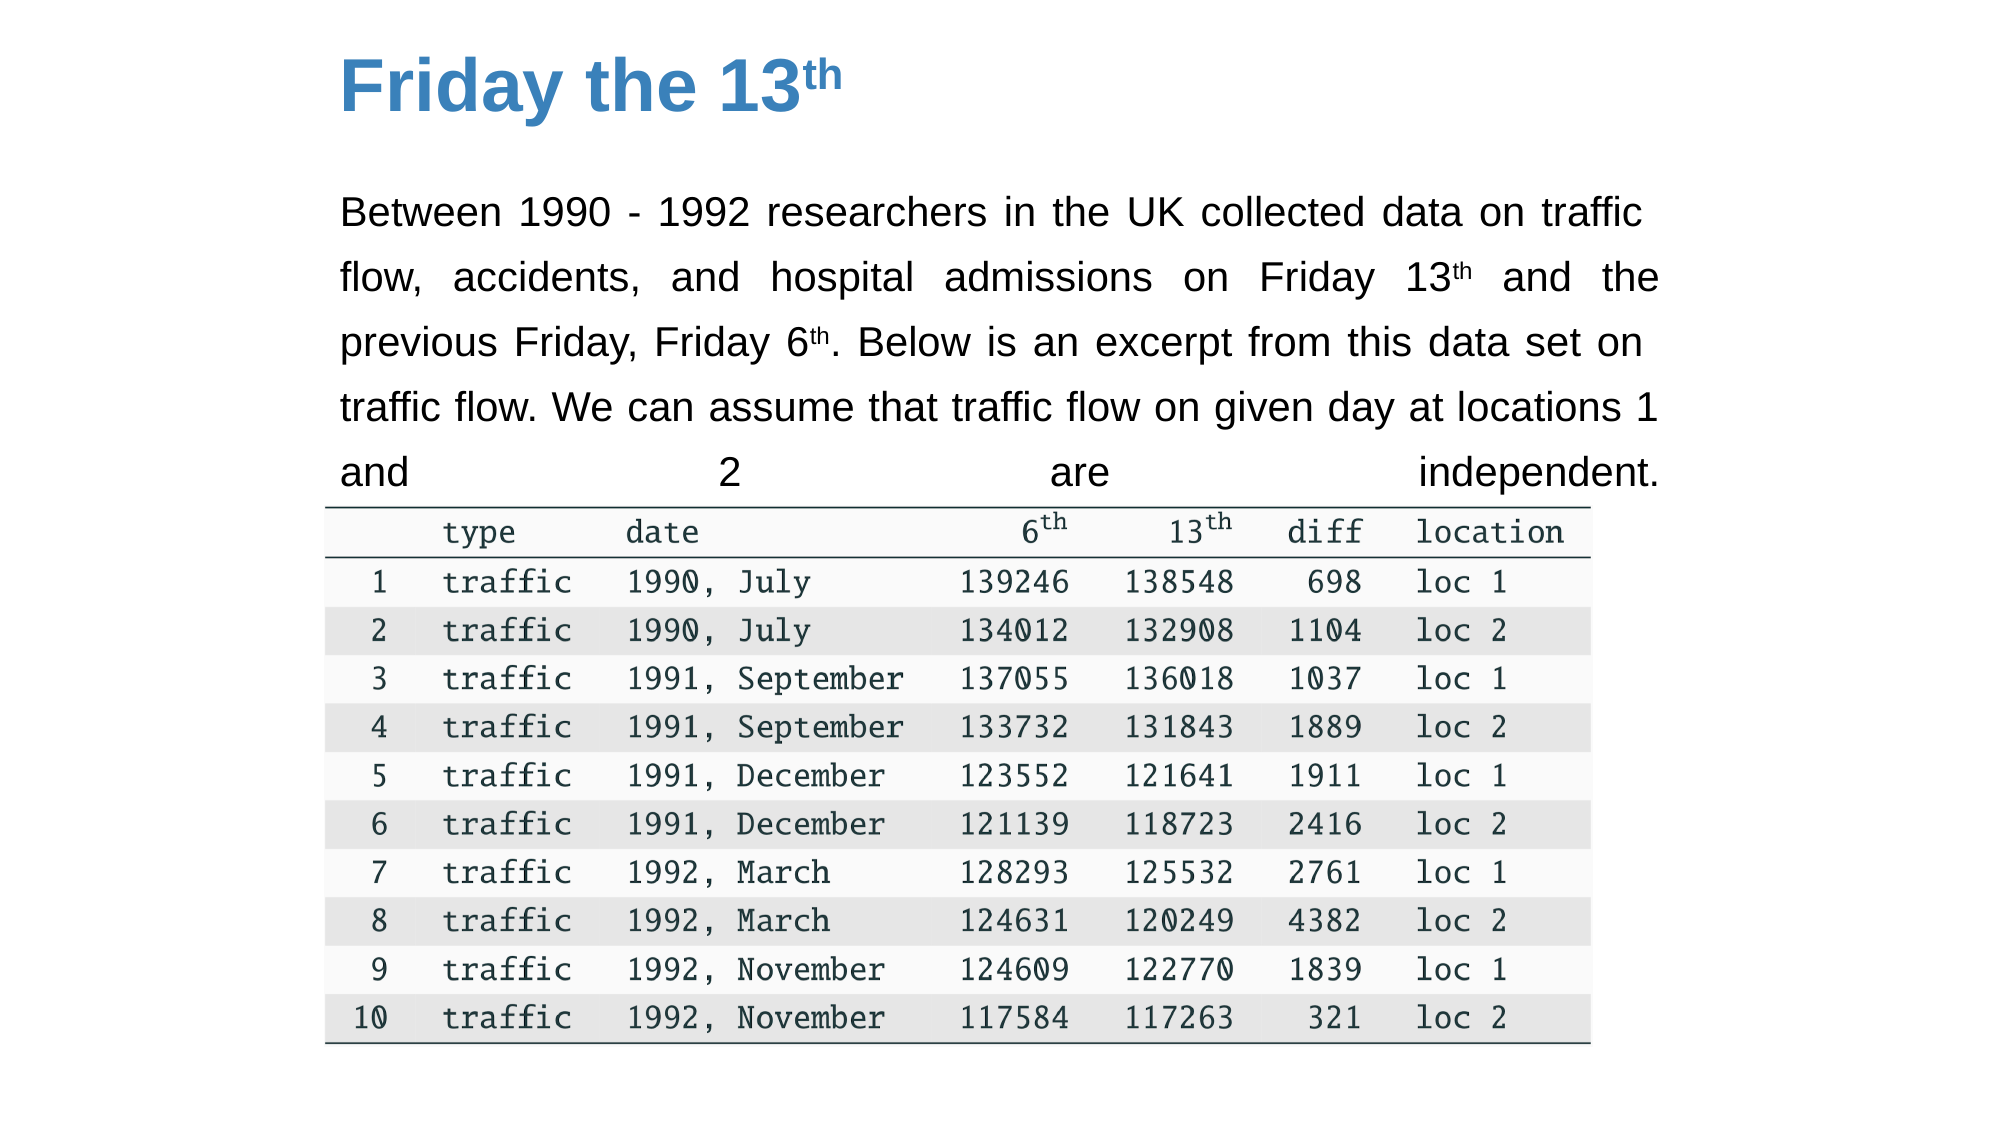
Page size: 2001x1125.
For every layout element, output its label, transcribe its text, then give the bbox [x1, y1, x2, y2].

list Between 1990 - 1992 researchers in the UK collected data on traffic flow, accidents, and hospital admissions on Friday 13th and the previous Friday, Friday 6th. Below is an excerpt from this data set on traffic flow. We can assume that traffic flow on given day at locations 1 and 2 are independent. [324, 155, 1675, 534]
title Friday the 13th [324, 45, 1675, 142]
picture [324, 505, 1593, 1048]
